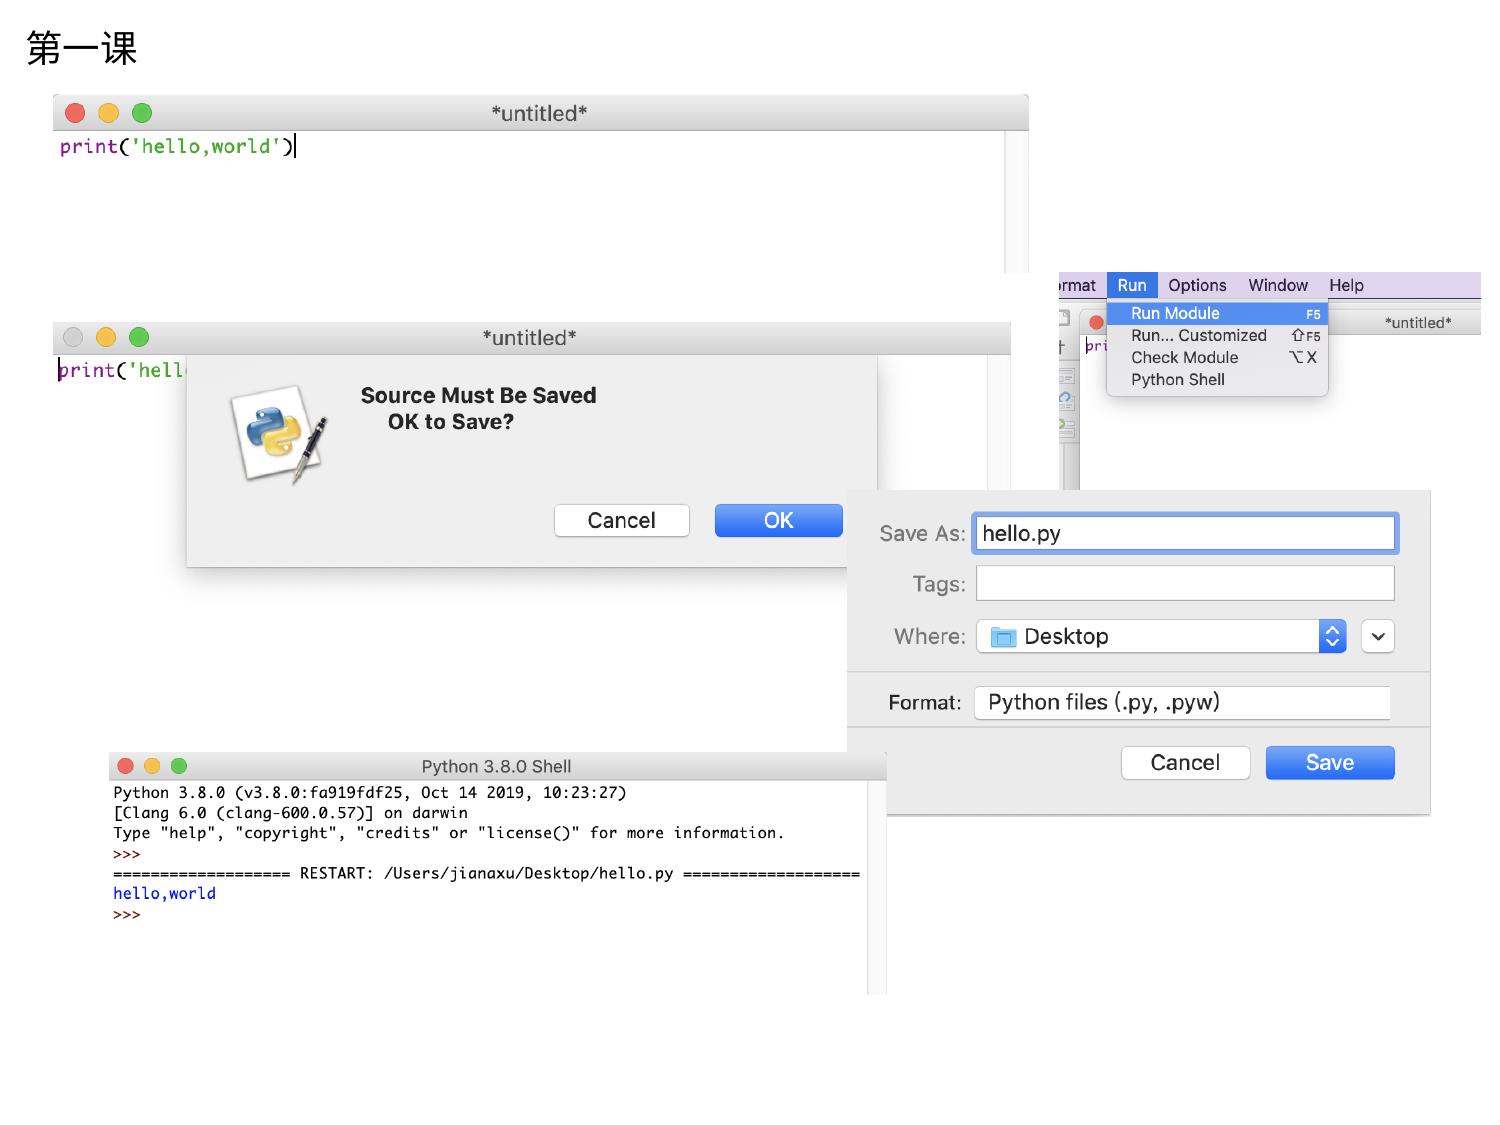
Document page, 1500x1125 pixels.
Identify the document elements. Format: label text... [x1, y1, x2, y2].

picture [53, 272, 1481, 995]
text_box 第一课 [10, 17, 153, 78]
picture [53, 93, 1029, 273]
